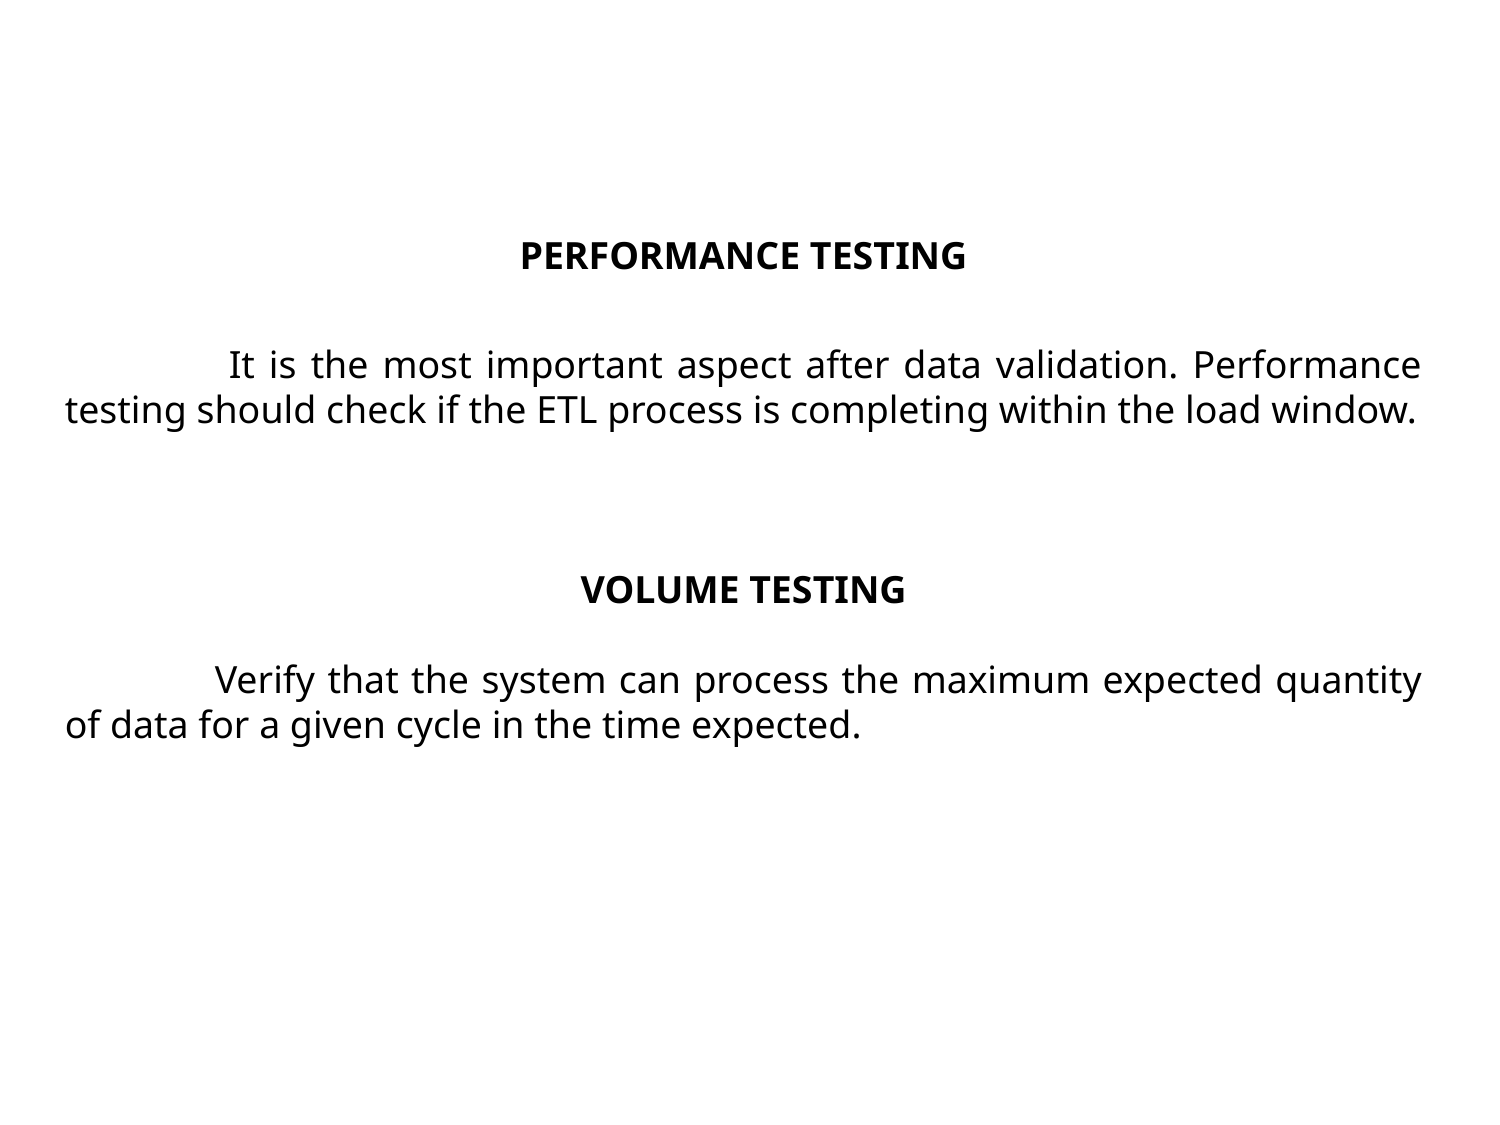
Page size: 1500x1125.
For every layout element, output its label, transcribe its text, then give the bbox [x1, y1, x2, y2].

text_box PERFORMANCE TESTING It is the most important aspect after data validation. Performance testing should check if the ETL process is completing within the load window. VOLUME TESTING Verify that the system can process the maximum expected quantity of data for a given cycle in the time expected. [50, 224, 1438, 889]
